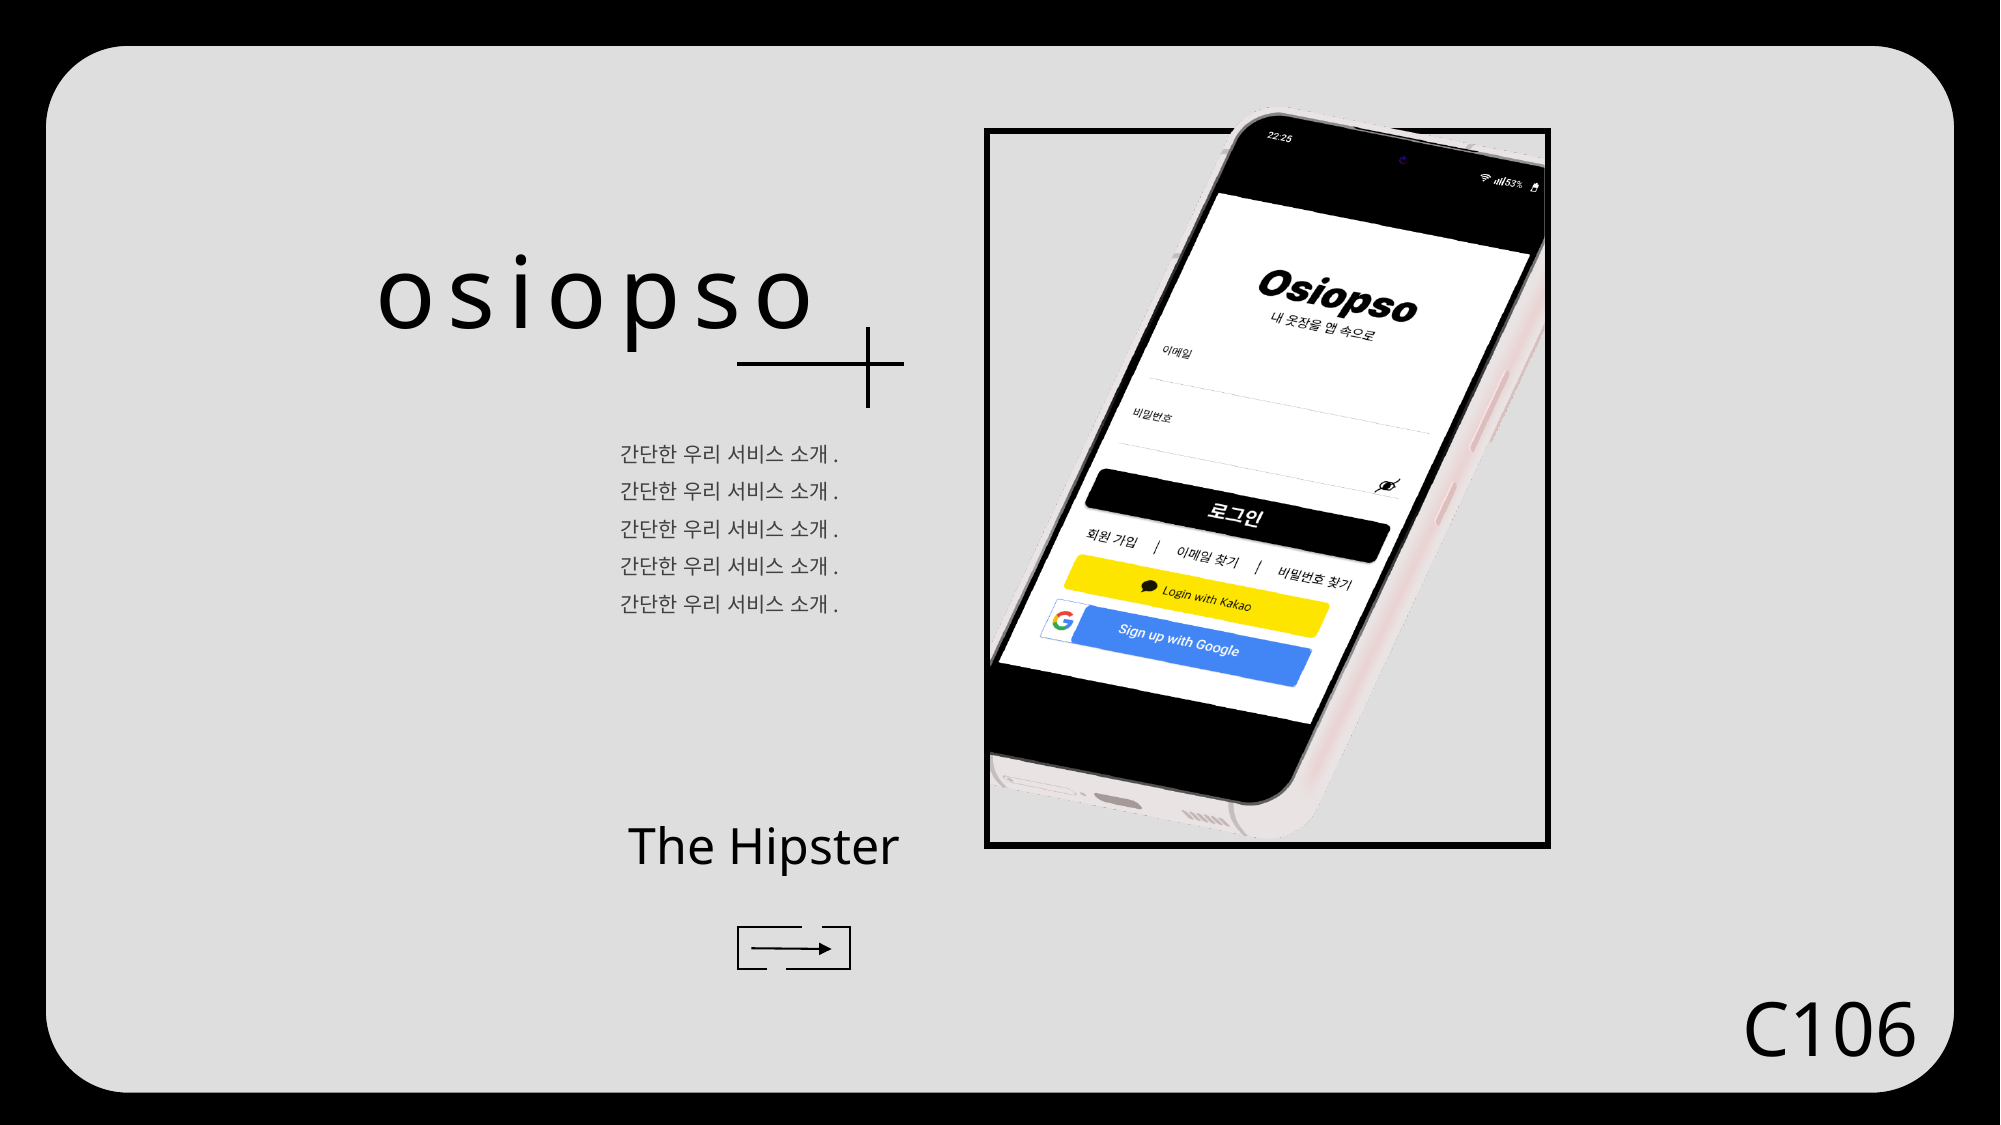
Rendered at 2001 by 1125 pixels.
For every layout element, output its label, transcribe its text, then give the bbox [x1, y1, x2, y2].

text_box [736, 927, 852, 970]
text_box osiopso [324, 221, 865, 356]
text_box [986, 130, 990, 846]
text_box [1545, 130, 1549, 846]
text_box The Hipster [613, 807, 916, 883]
text_box [0, 0, 2000, 1125]
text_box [736, 326, 905, 409]
text_box C106 [1727, 973, 1954, 1079]
text_box 간단한 우리 서비스 소개. 간단한 우리 서비스 소개. 간단한 우리 서비스 소개. 간단한 우리 서비스 소개. 간단한 우리 서비스 소개. [241, 421, 854, 662]
text_box [43, 43, 1957, 1095]
picture [990, 99, 1545, 846]
